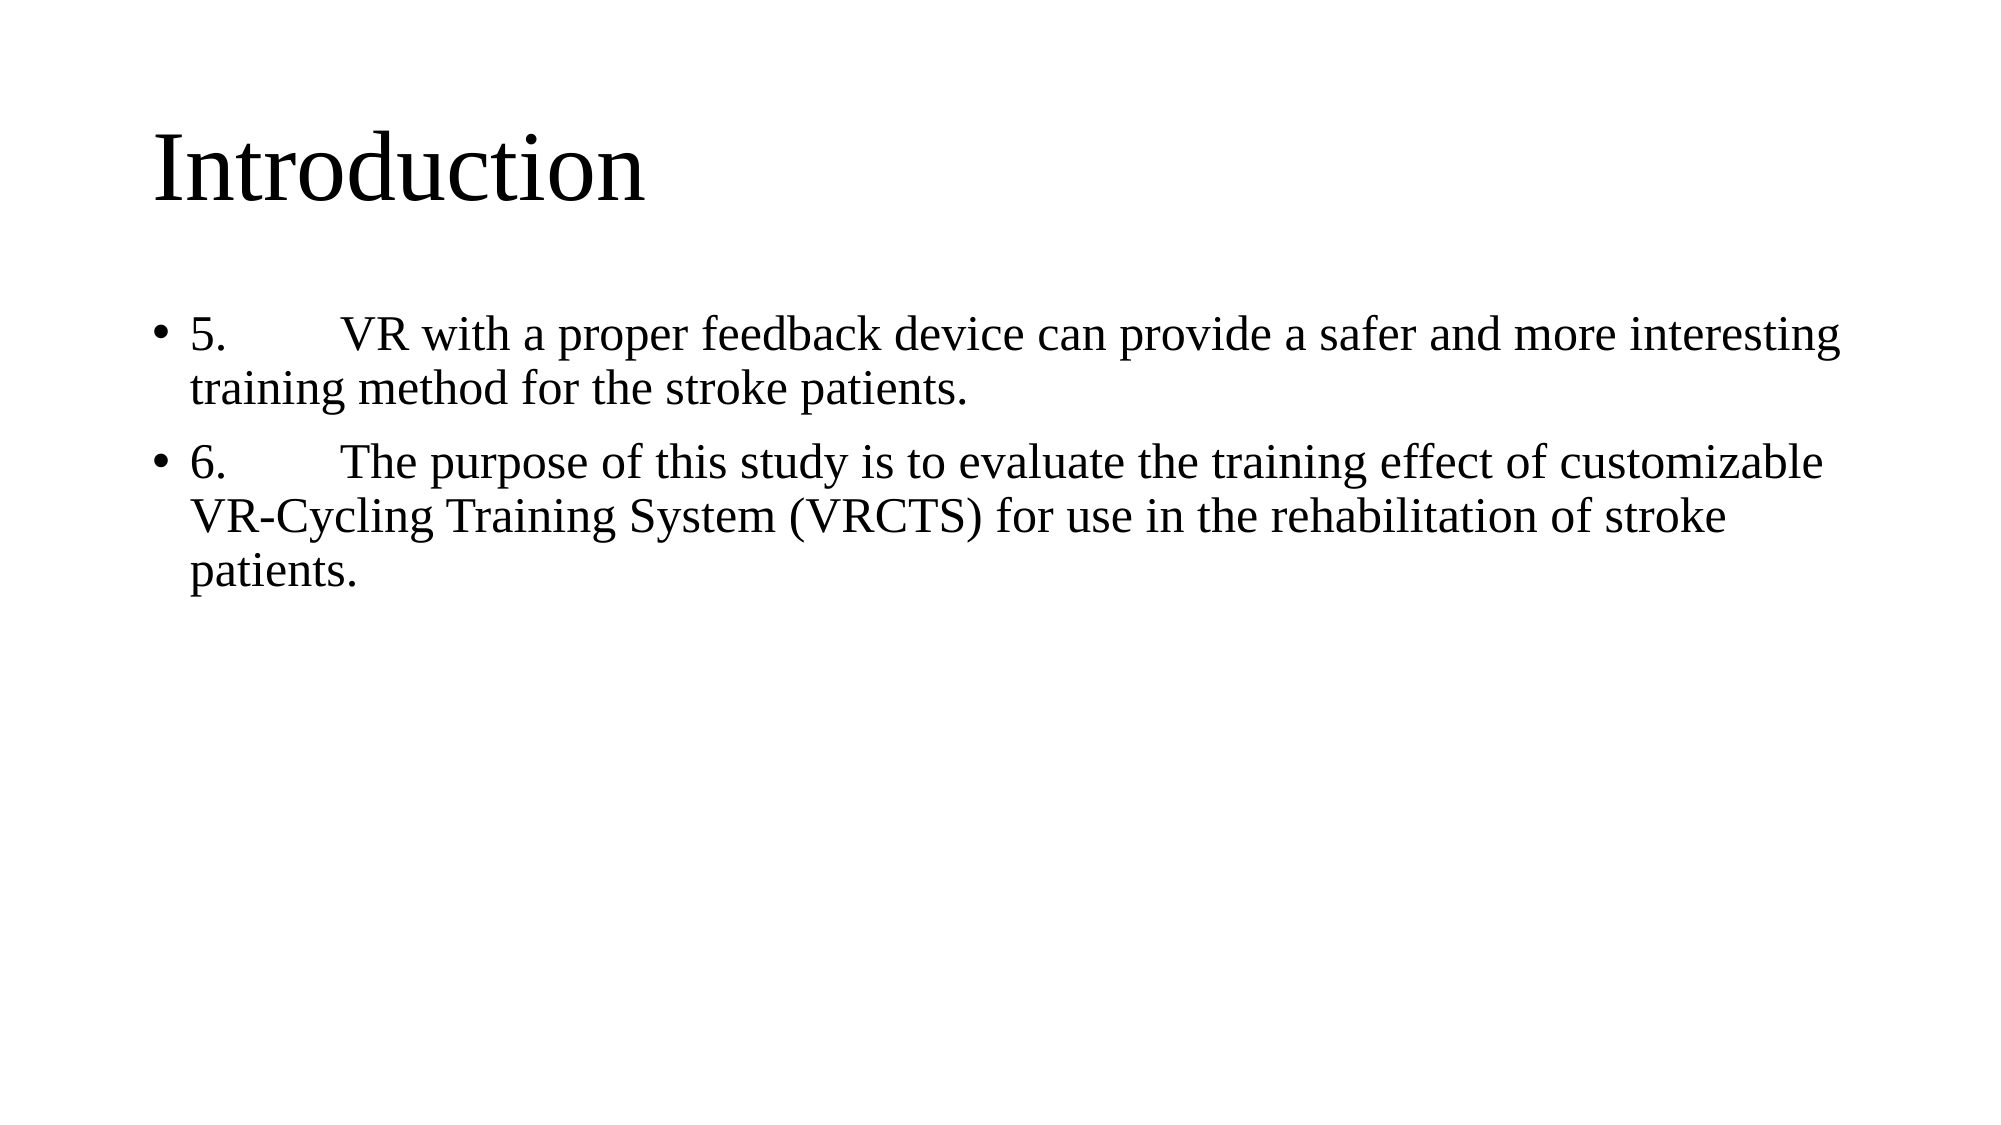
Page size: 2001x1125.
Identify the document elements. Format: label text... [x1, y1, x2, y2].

list 5. VR with a proper feedback device can provide a safer and more interesting training method for the stroke patients. 6. The purpose of this study is to evaluate the training effect of customizable VR-Cycling Training System (VRCTS) for use in the rehabilitation of stroke patients. [137, 299, 1863, 1014]
title Introduction [137, 59, 1863, 278]
